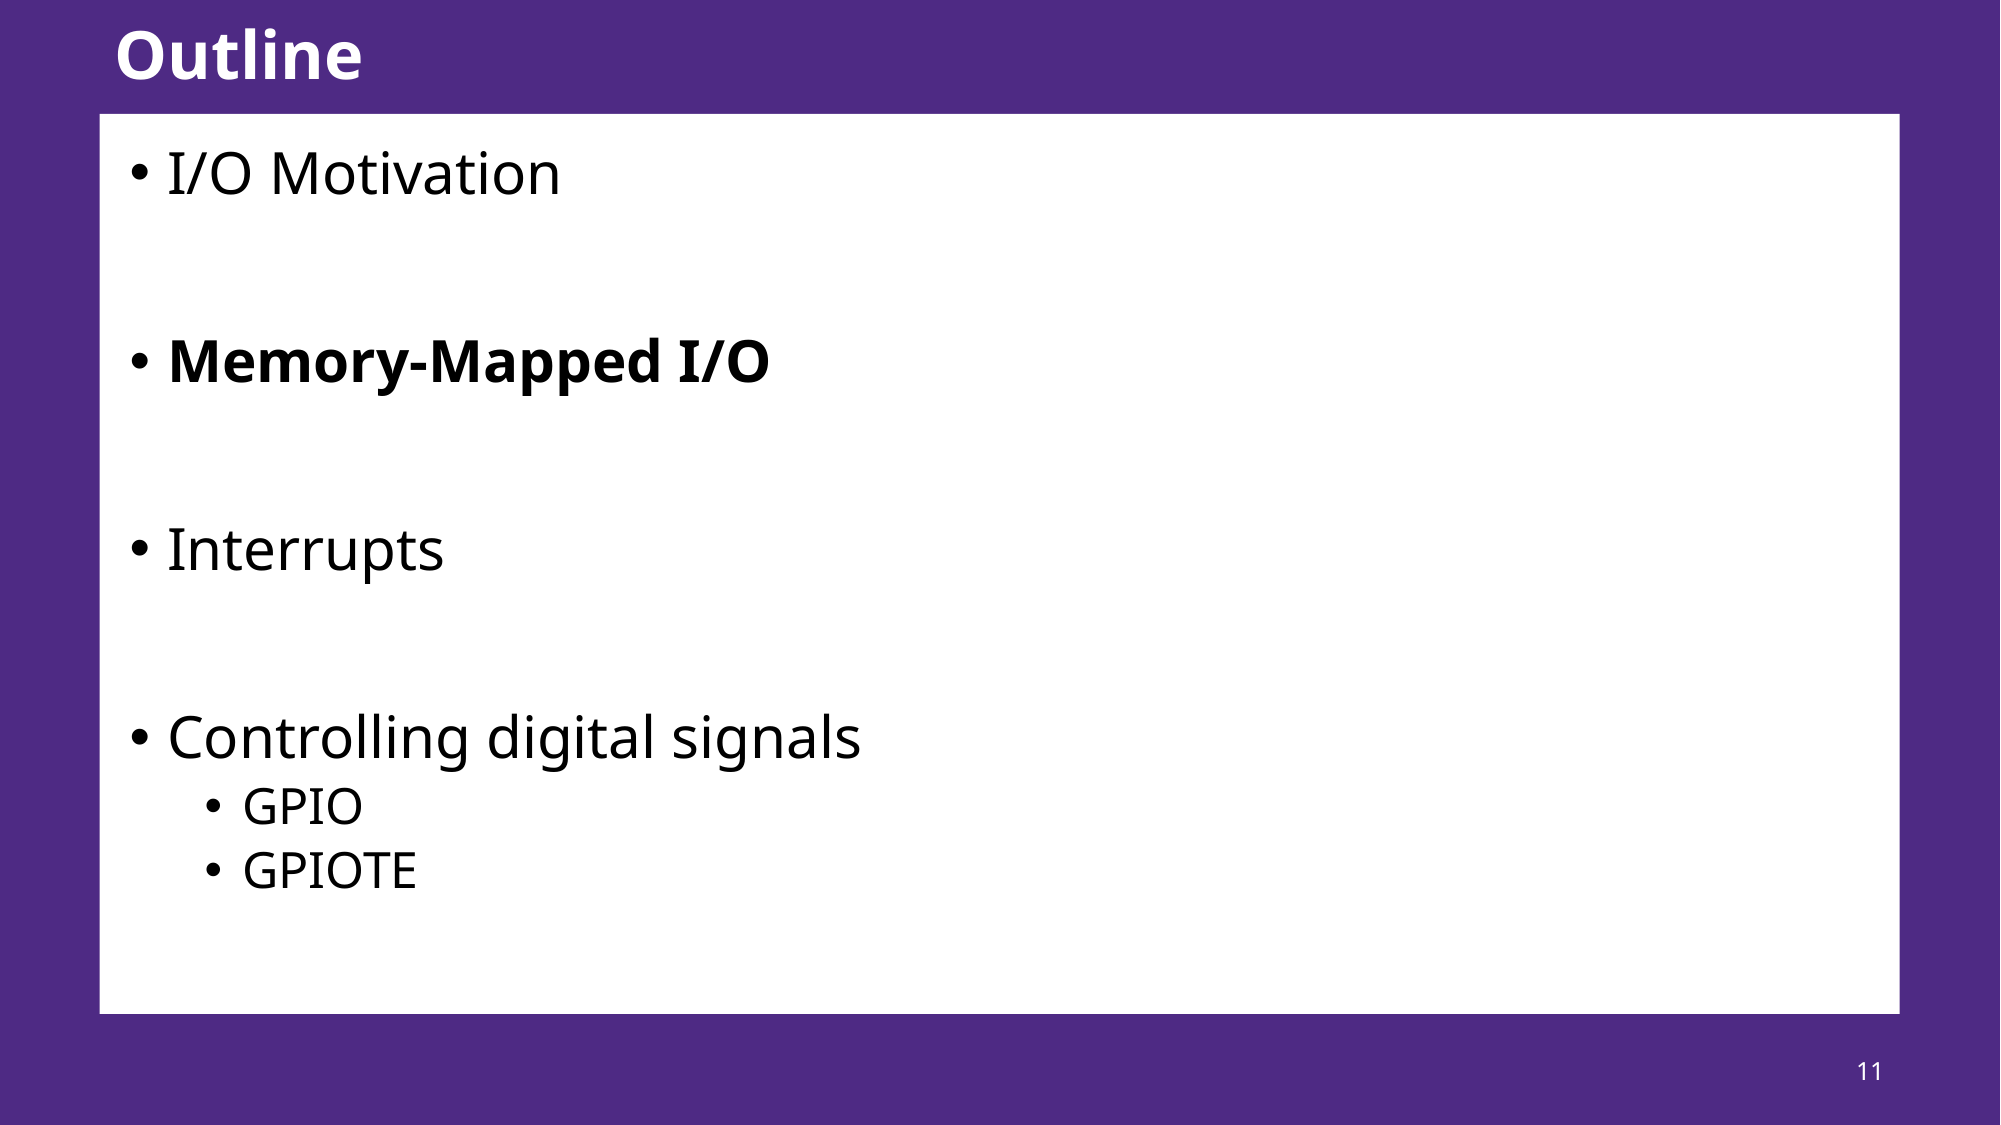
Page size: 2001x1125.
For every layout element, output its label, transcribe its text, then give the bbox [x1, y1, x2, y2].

title Outline [99, 1, 1900, 114]
slide_number 11 [1749, 1042, 1900, 1103]
list I/O Motivation Memory-Mapped I/O Interrupts Controlling digital signals GPIO GPIOTE [99, 114, 1900, 1014]
